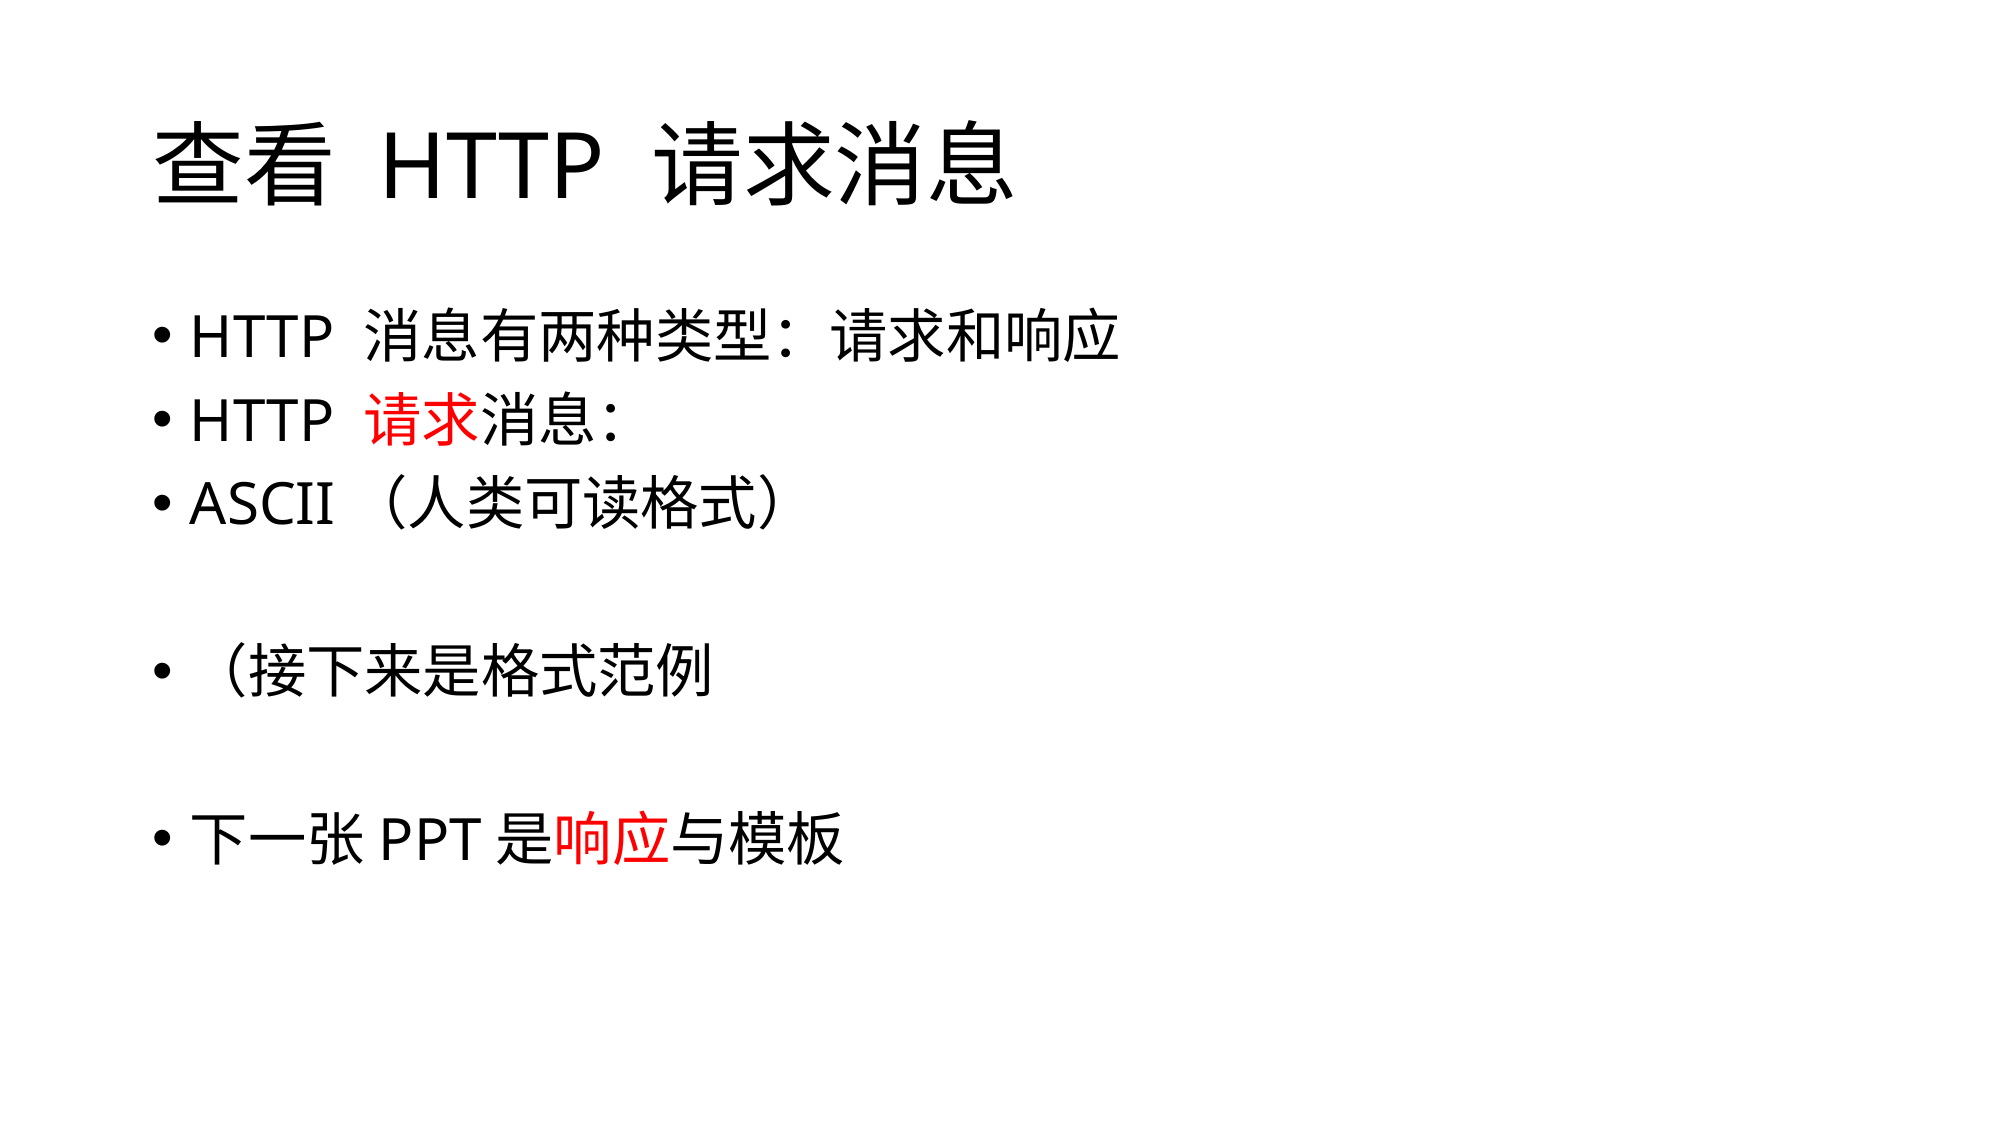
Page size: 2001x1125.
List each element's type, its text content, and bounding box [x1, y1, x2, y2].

title 查看 HTTP 请求消息 [137, 59, 1863, 278]
list HTTP 消息有两种类型：请求和响应 HTTP 请求消息： ASCII（人类可读格式） （接下来是格式范例 下一张PPT是响应与模板 [137, 299, 1863, 1014]
